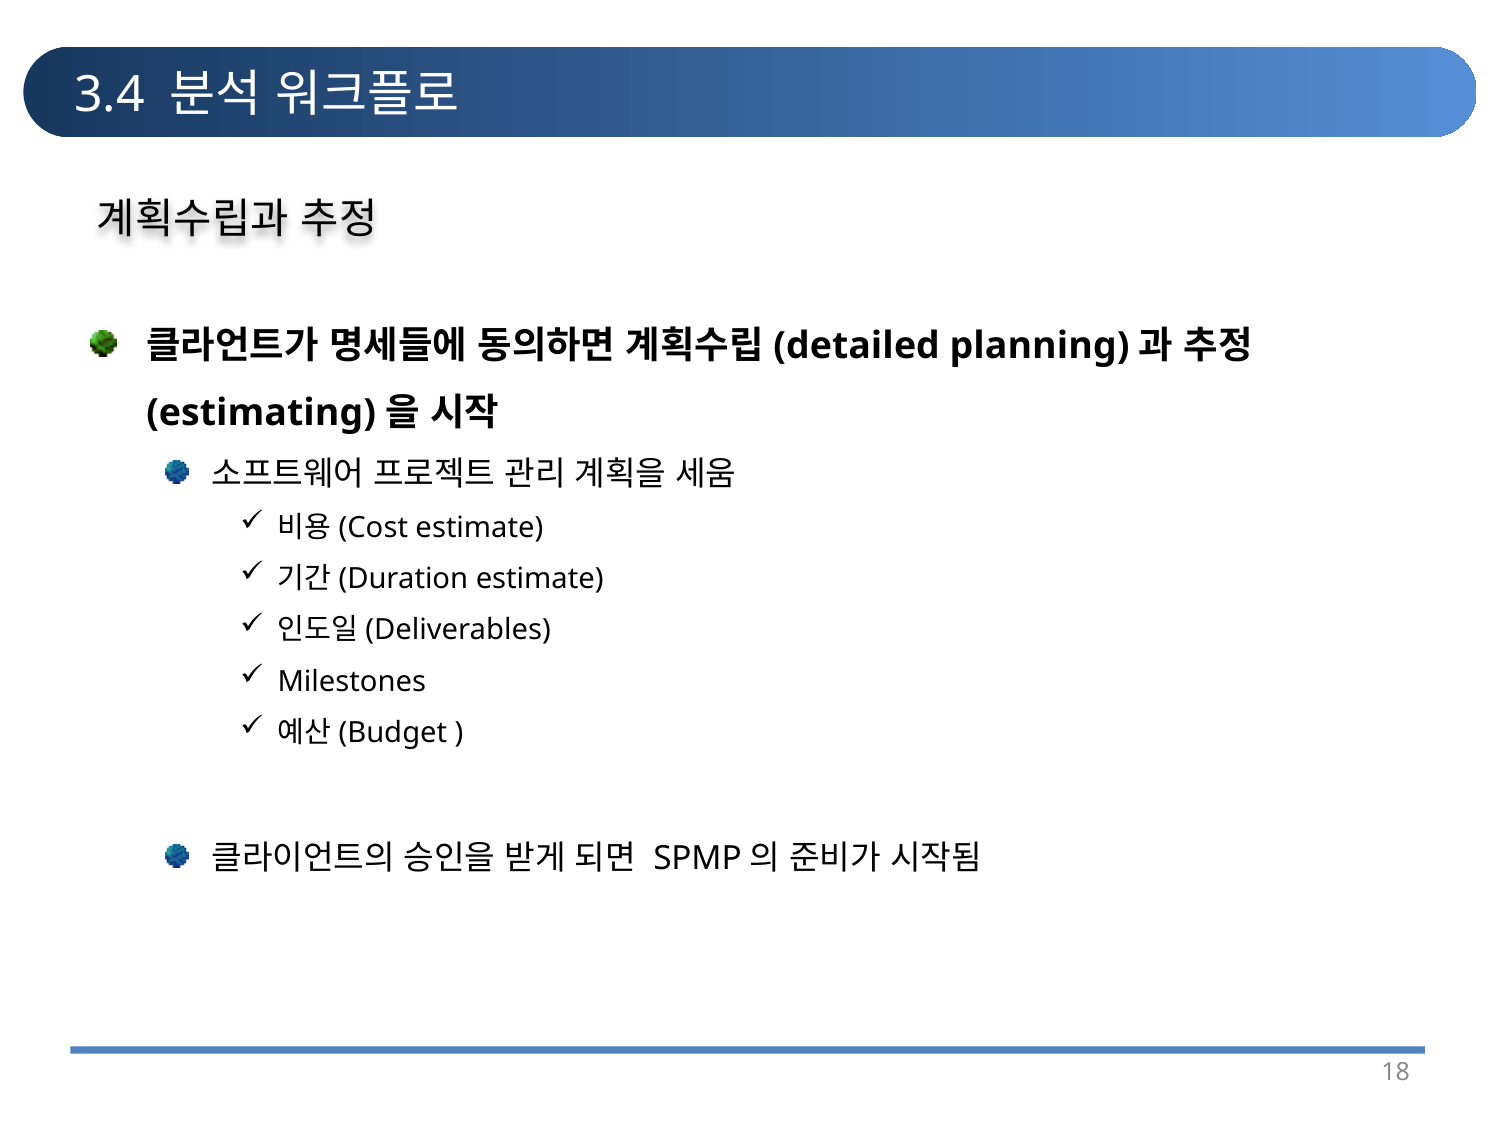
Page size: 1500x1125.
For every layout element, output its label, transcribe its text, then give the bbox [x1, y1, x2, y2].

slide_number 18 [1074, 1042, 1425, 1103]
list 계획수립과 추정 [60, 180, 415, 255]
picture [165, 460, 189, 484]
picture [90, 330, 117, 357]
picture [165, 844, 189, 868]
list 클라언트가 명세들에 동의하면 계획수립(detailed planning)과 추정(estimating)을 시작 소프트웨어 프로젝트 관리 계획을 세움 비용(Cost estimate) 기간(Duration estimate) 인도일(Deliverables) Milestones 예산(Budget ) 클라이언트의 승인을 받게 되면 SPMP의 준비가 시작됨 [74, 290, 1426, 1006]
title 3.4 분석 워크플로 [59, 56, 1410, 126]
